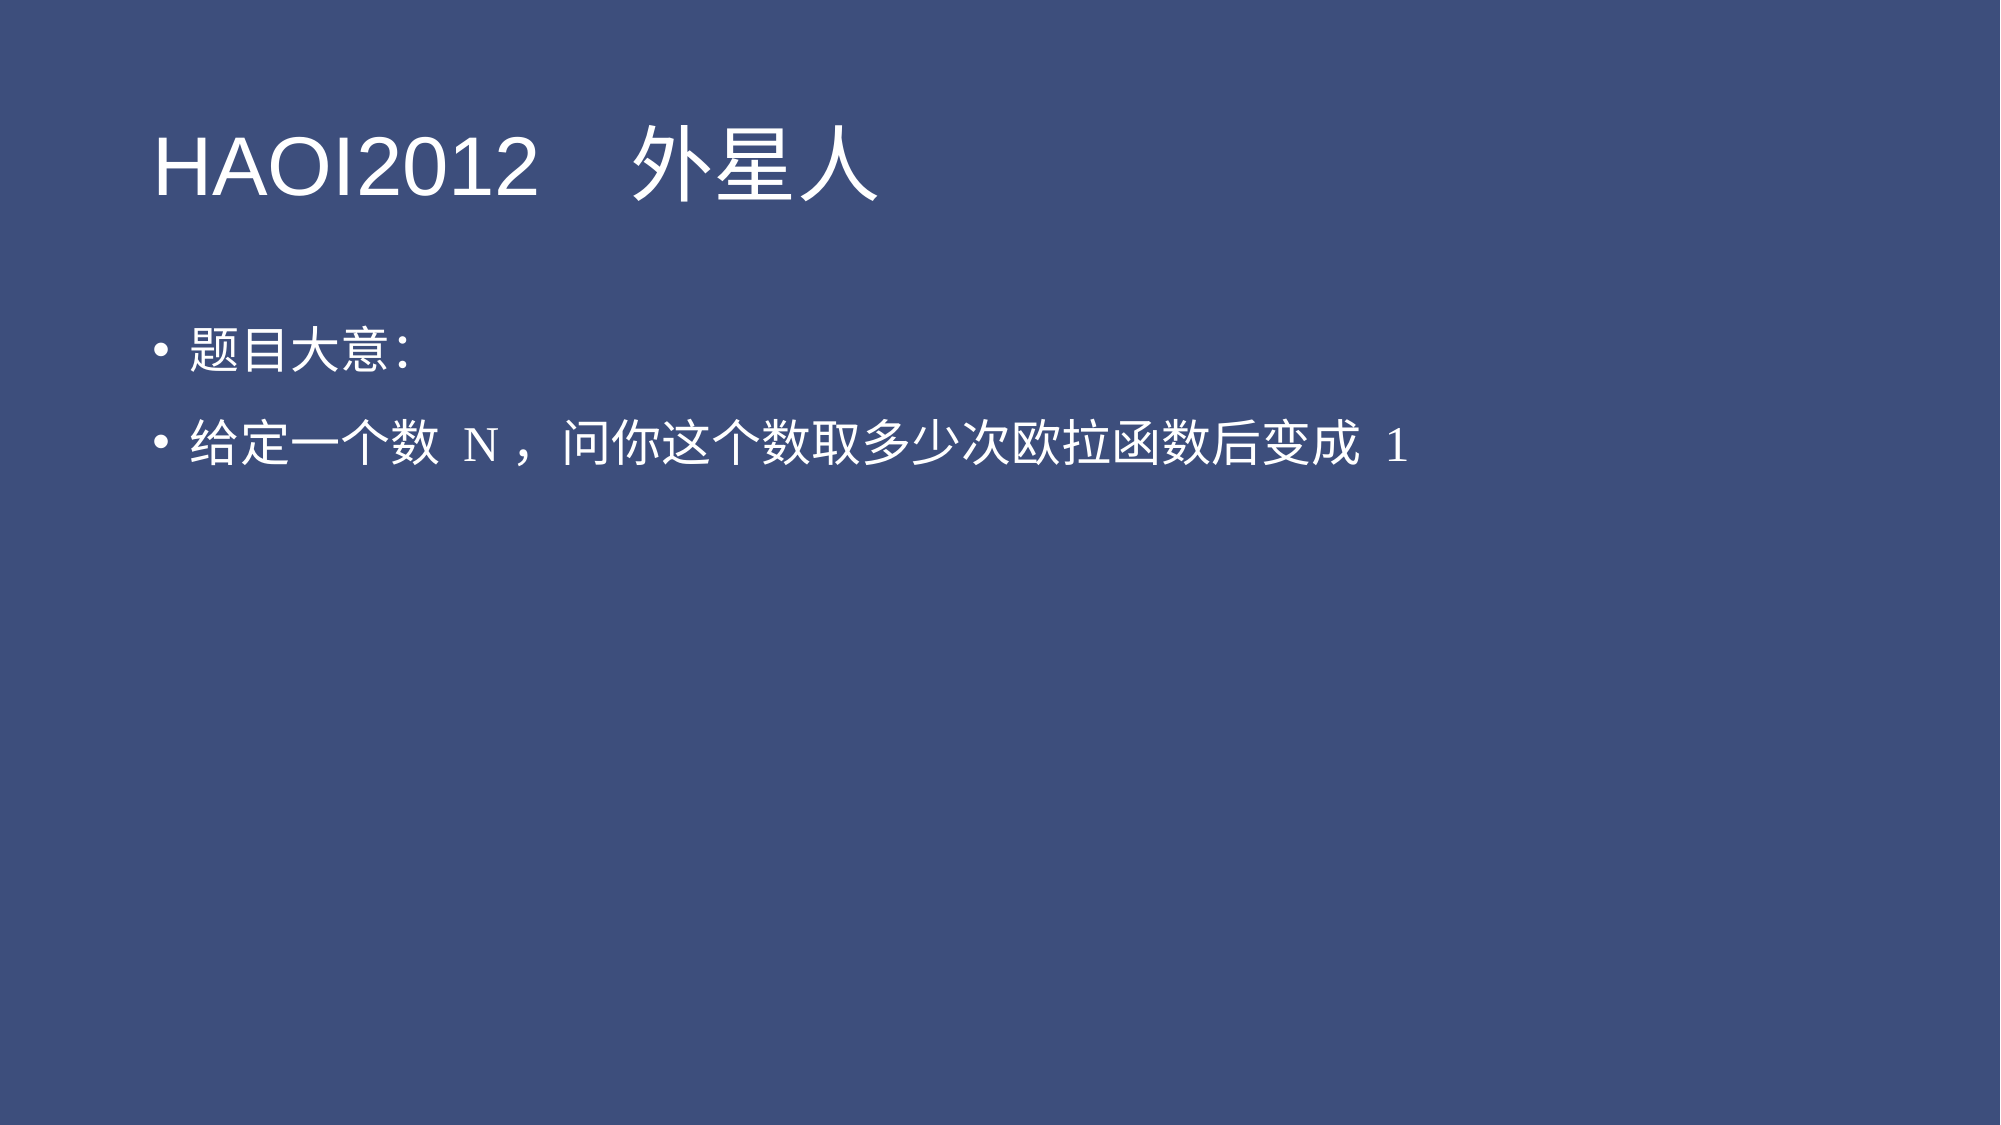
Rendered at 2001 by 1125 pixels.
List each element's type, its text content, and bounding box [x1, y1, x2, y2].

title HAOI2012 外星人 [137, 59, 1863, 278]
list 题目大意： 给定一个数 N，问你这个数取多少次欧拉函数后变成 1 [137, 299, 1863, 1014]
